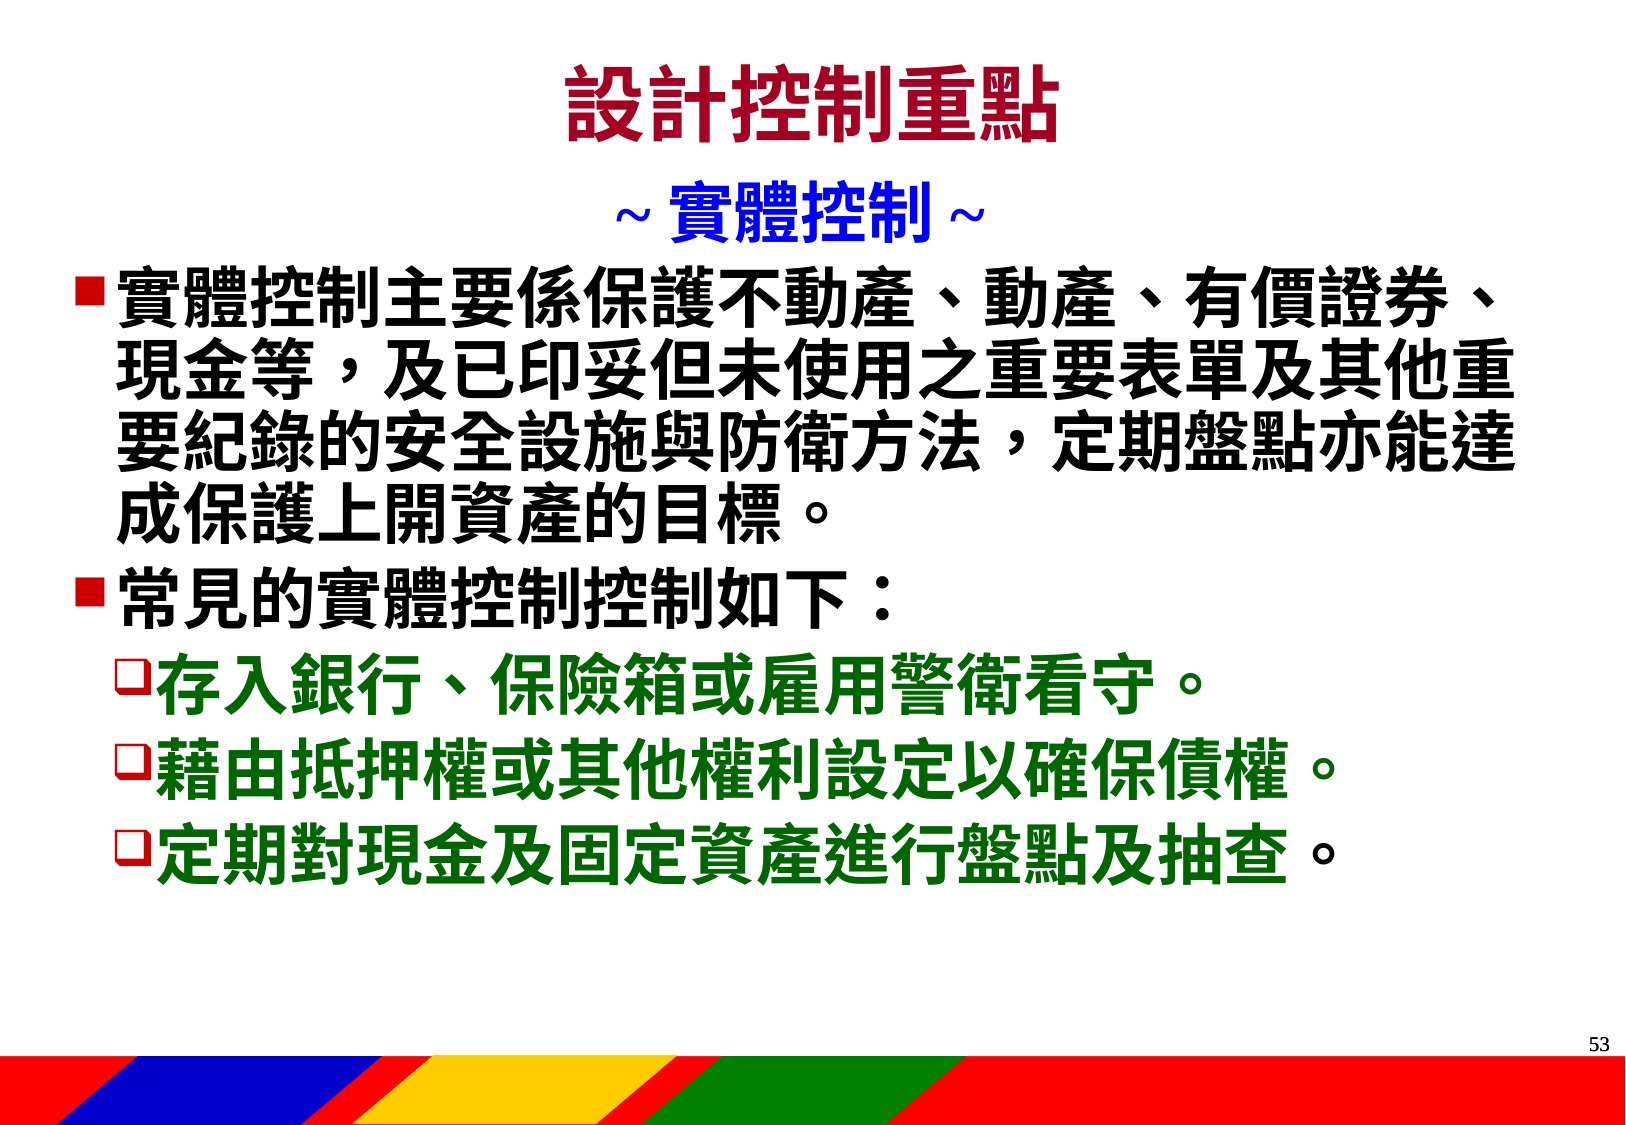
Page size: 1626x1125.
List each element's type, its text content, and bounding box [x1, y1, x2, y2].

text_box 52 [1245, 1023, 1625, 1099]
text_box ~實體控制~ 實體控制主要係保護不動產、動產、有價證券、現金等，及已印妥但未使用之重要表單及其他重要紀錄的安全設施與防衛方法，定期盤點亦能達成保護上開資產的目標。 常見的實體控制控制如下： 存入銀行、保險箱或雇用警衛看守。 藉由抵押權或其他權利設定以確保債權。 定期對現金及固定資產進行盤點及抽查。 [56, 172, 1545, 965]
text_box 設計控制重點 [369, 42, 1256, 161]
